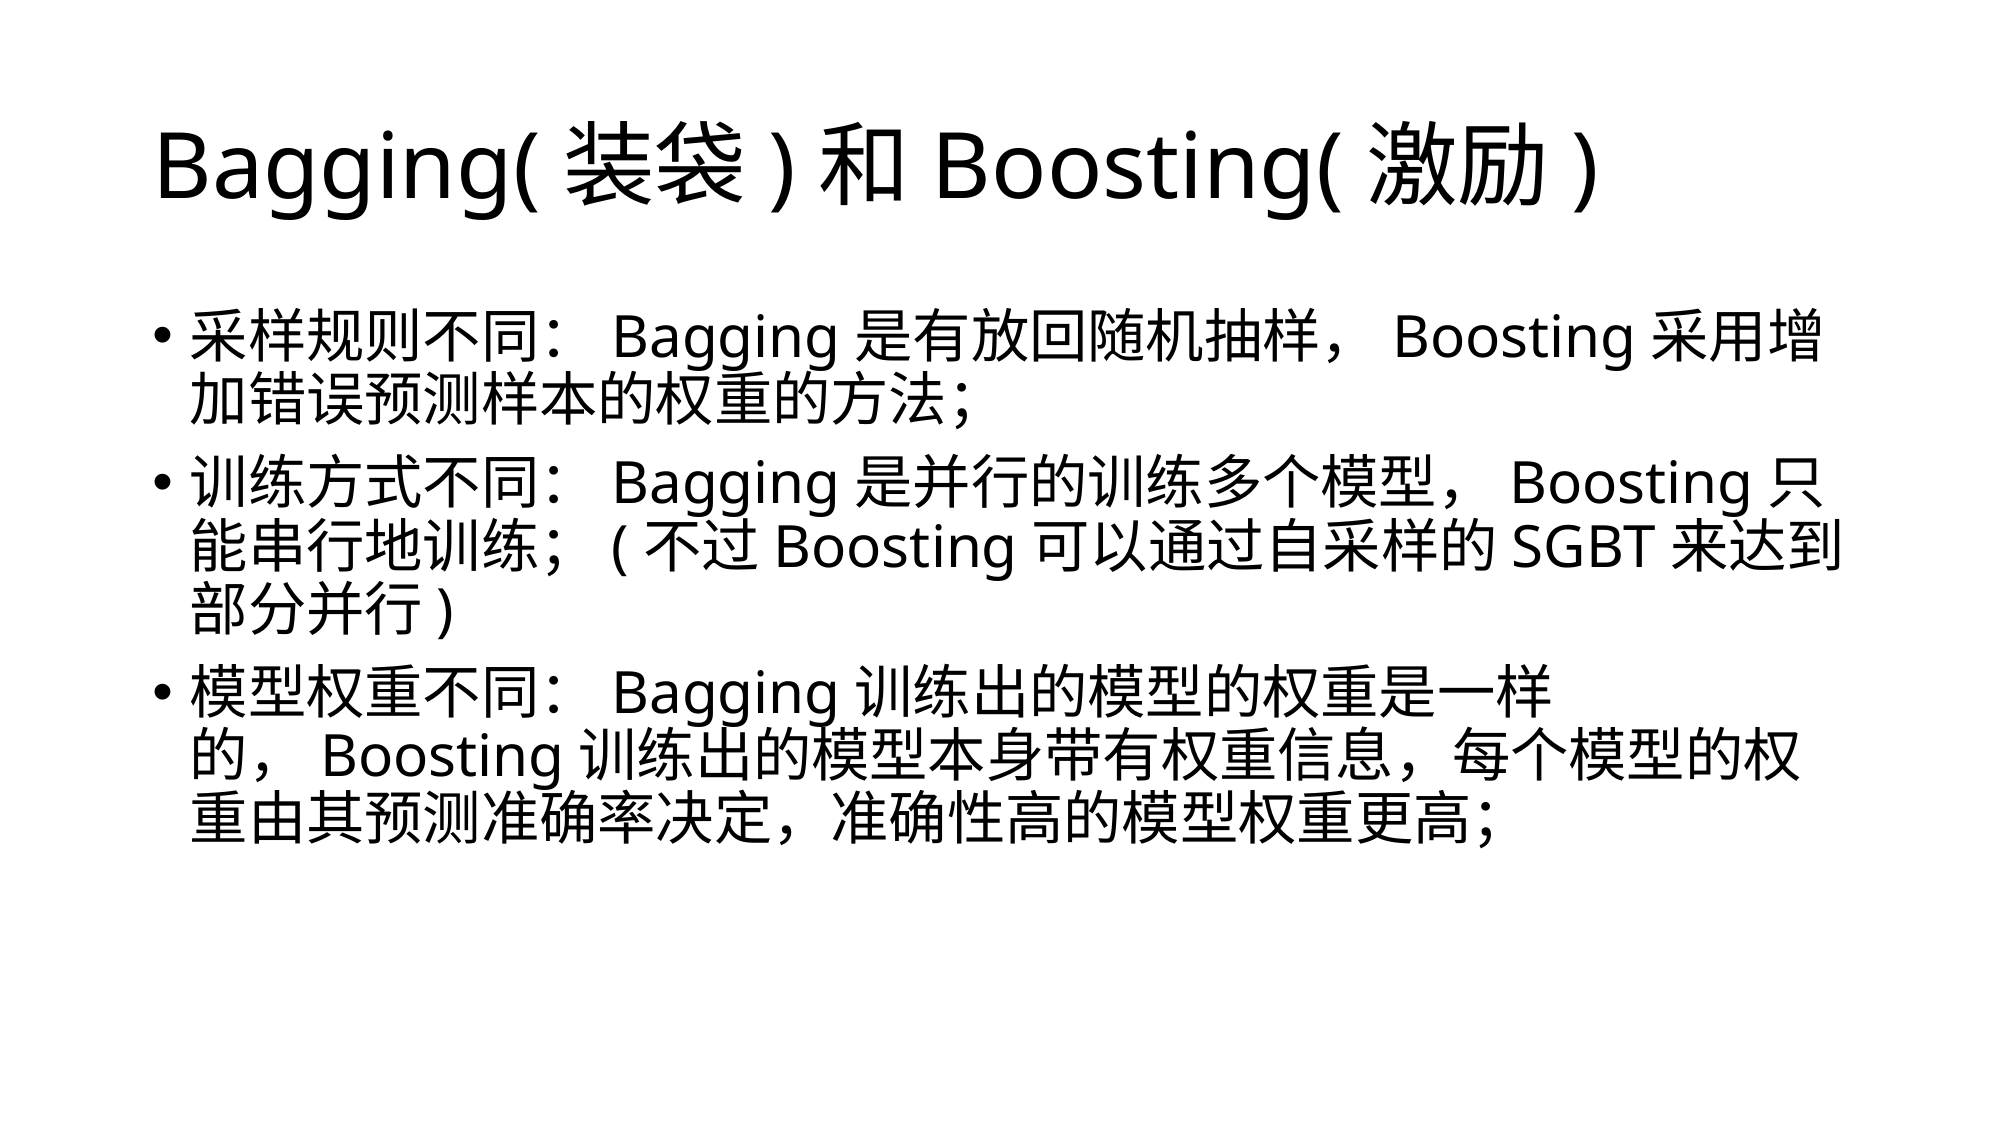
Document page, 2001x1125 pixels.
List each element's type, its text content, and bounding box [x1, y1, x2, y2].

list 采样规则不同：Bagging是有放回随机抽样，Boosting采用增加错误预测样本的权重的方法； 训练方式不同：Bagging是并行的训练多个模型，Boosting只能串行地训练；(不过Boosting可以通过自采样的SGBT来达到部分并行) 模型权重不同：Bagging训练出的模型的权重是一样的，Boosting训练出的模型本身带有权重信息，每个模型的权重由其预测准确率决定，准确性高的模型权重更高； [137, 299, 1863, 1014]
title Bagging(装袋)和Boosting(激励) [137, 59, 1863, 278]
